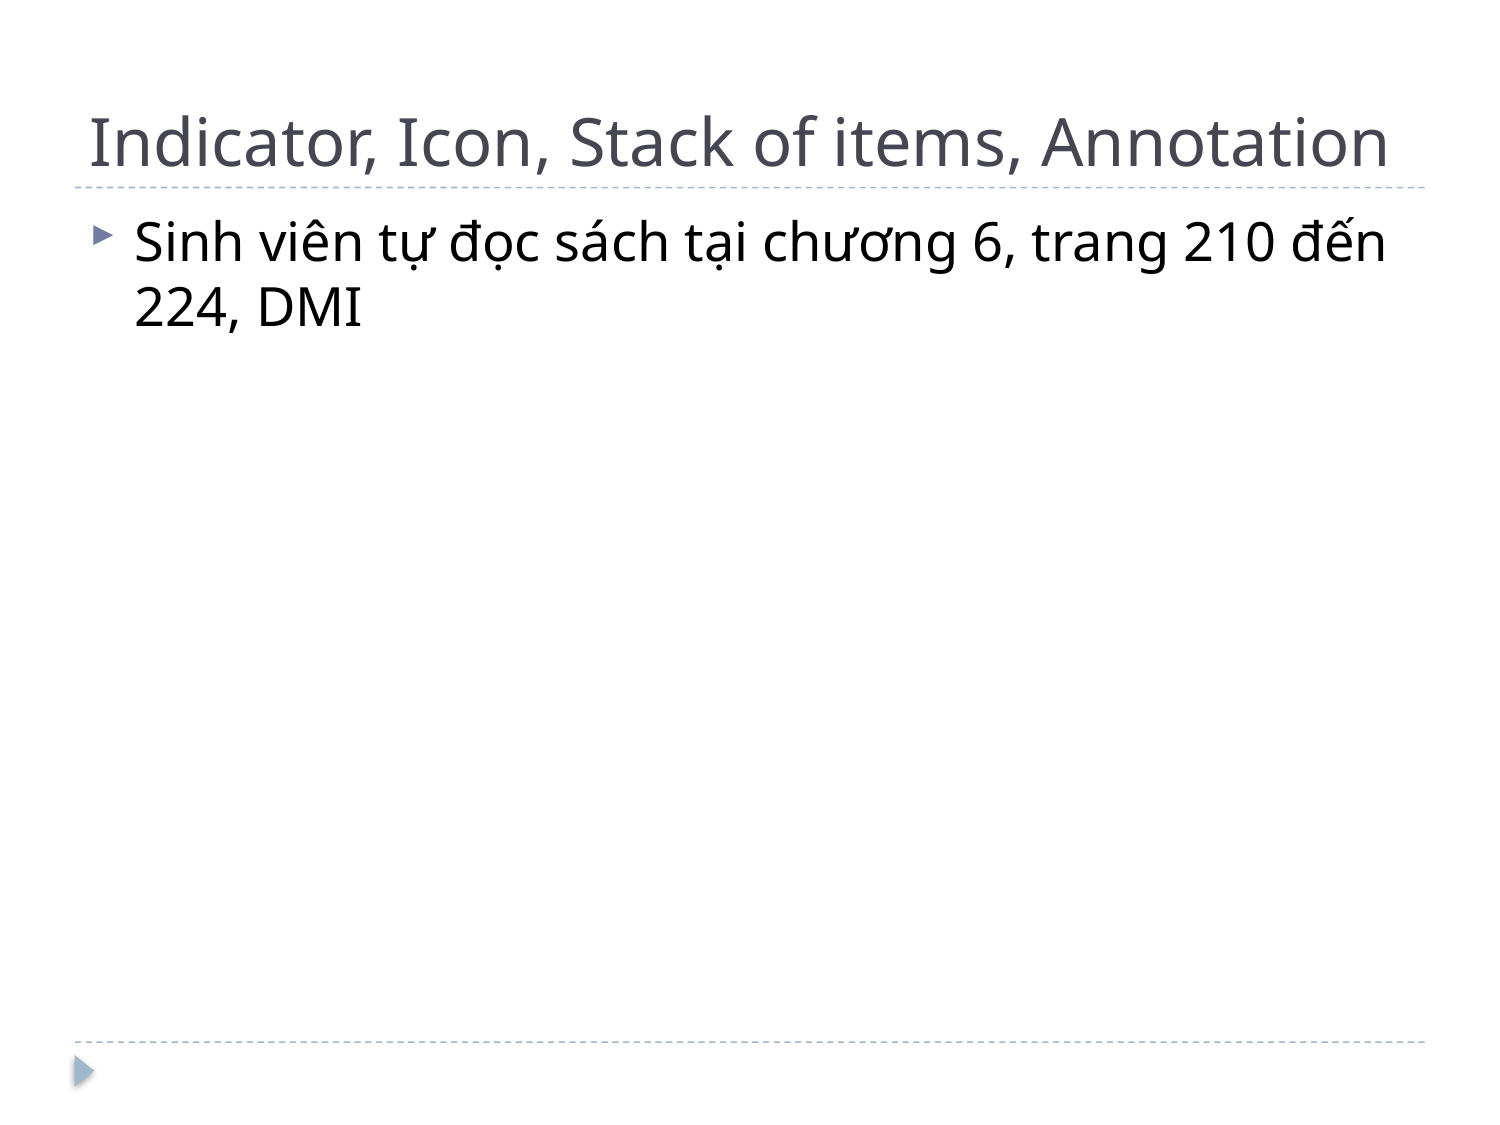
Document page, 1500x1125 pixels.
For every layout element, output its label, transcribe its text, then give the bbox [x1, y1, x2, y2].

list Sinh viên tự đọc sách tại chương 6, trang 210 đến 224, DMI [75, 200, 1425, 1010]
title Indicator, Icon, Stack of items, Annotation [75, 24, 1425, 188]
